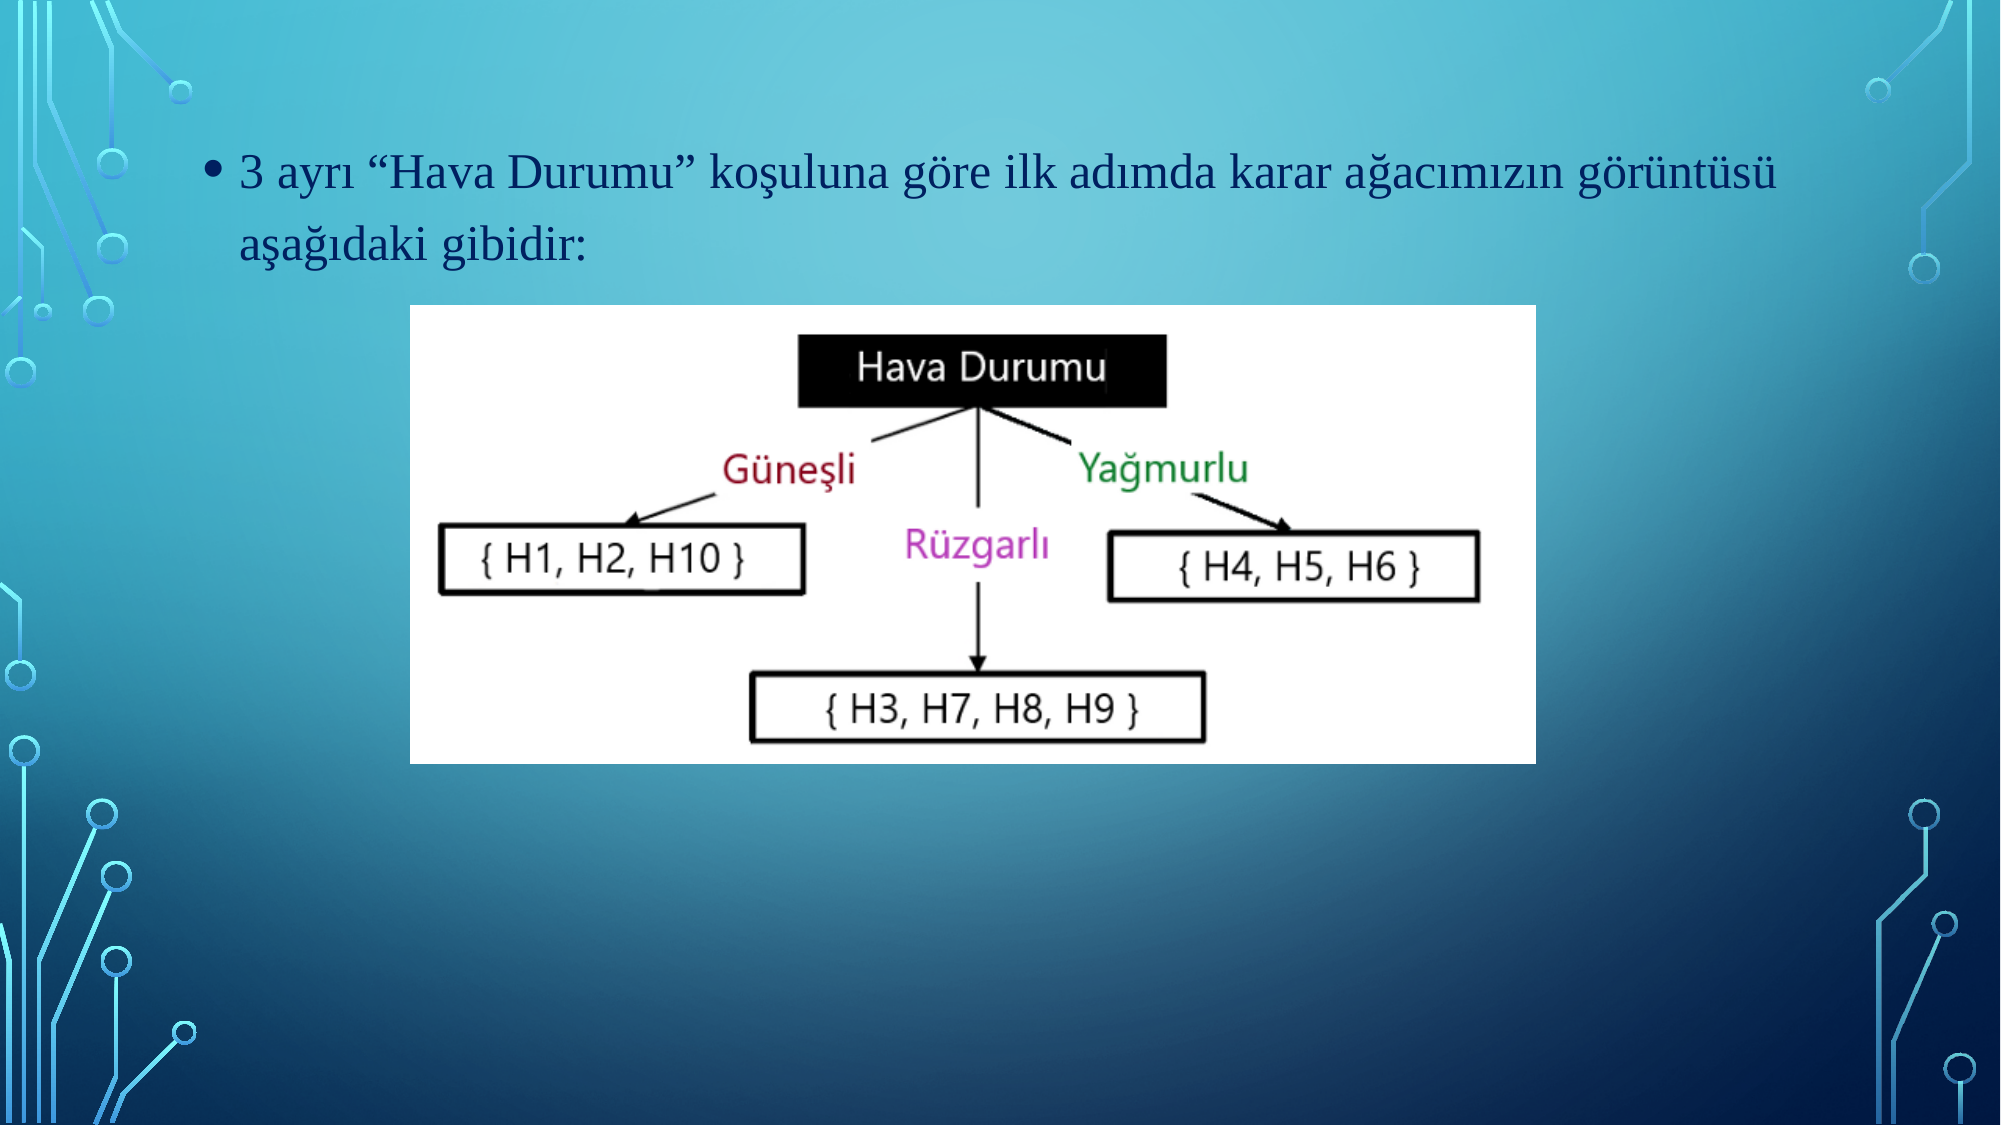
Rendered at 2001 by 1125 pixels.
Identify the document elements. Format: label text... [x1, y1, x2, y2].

picture [410, 305, 1536, 764]
list 3 ayrı “Hava Durumu” koşuluna göre ilk adımda karar ağacımızın görüntüsü aşağıdaki gibidir: [187, 118, 1813, 994]
